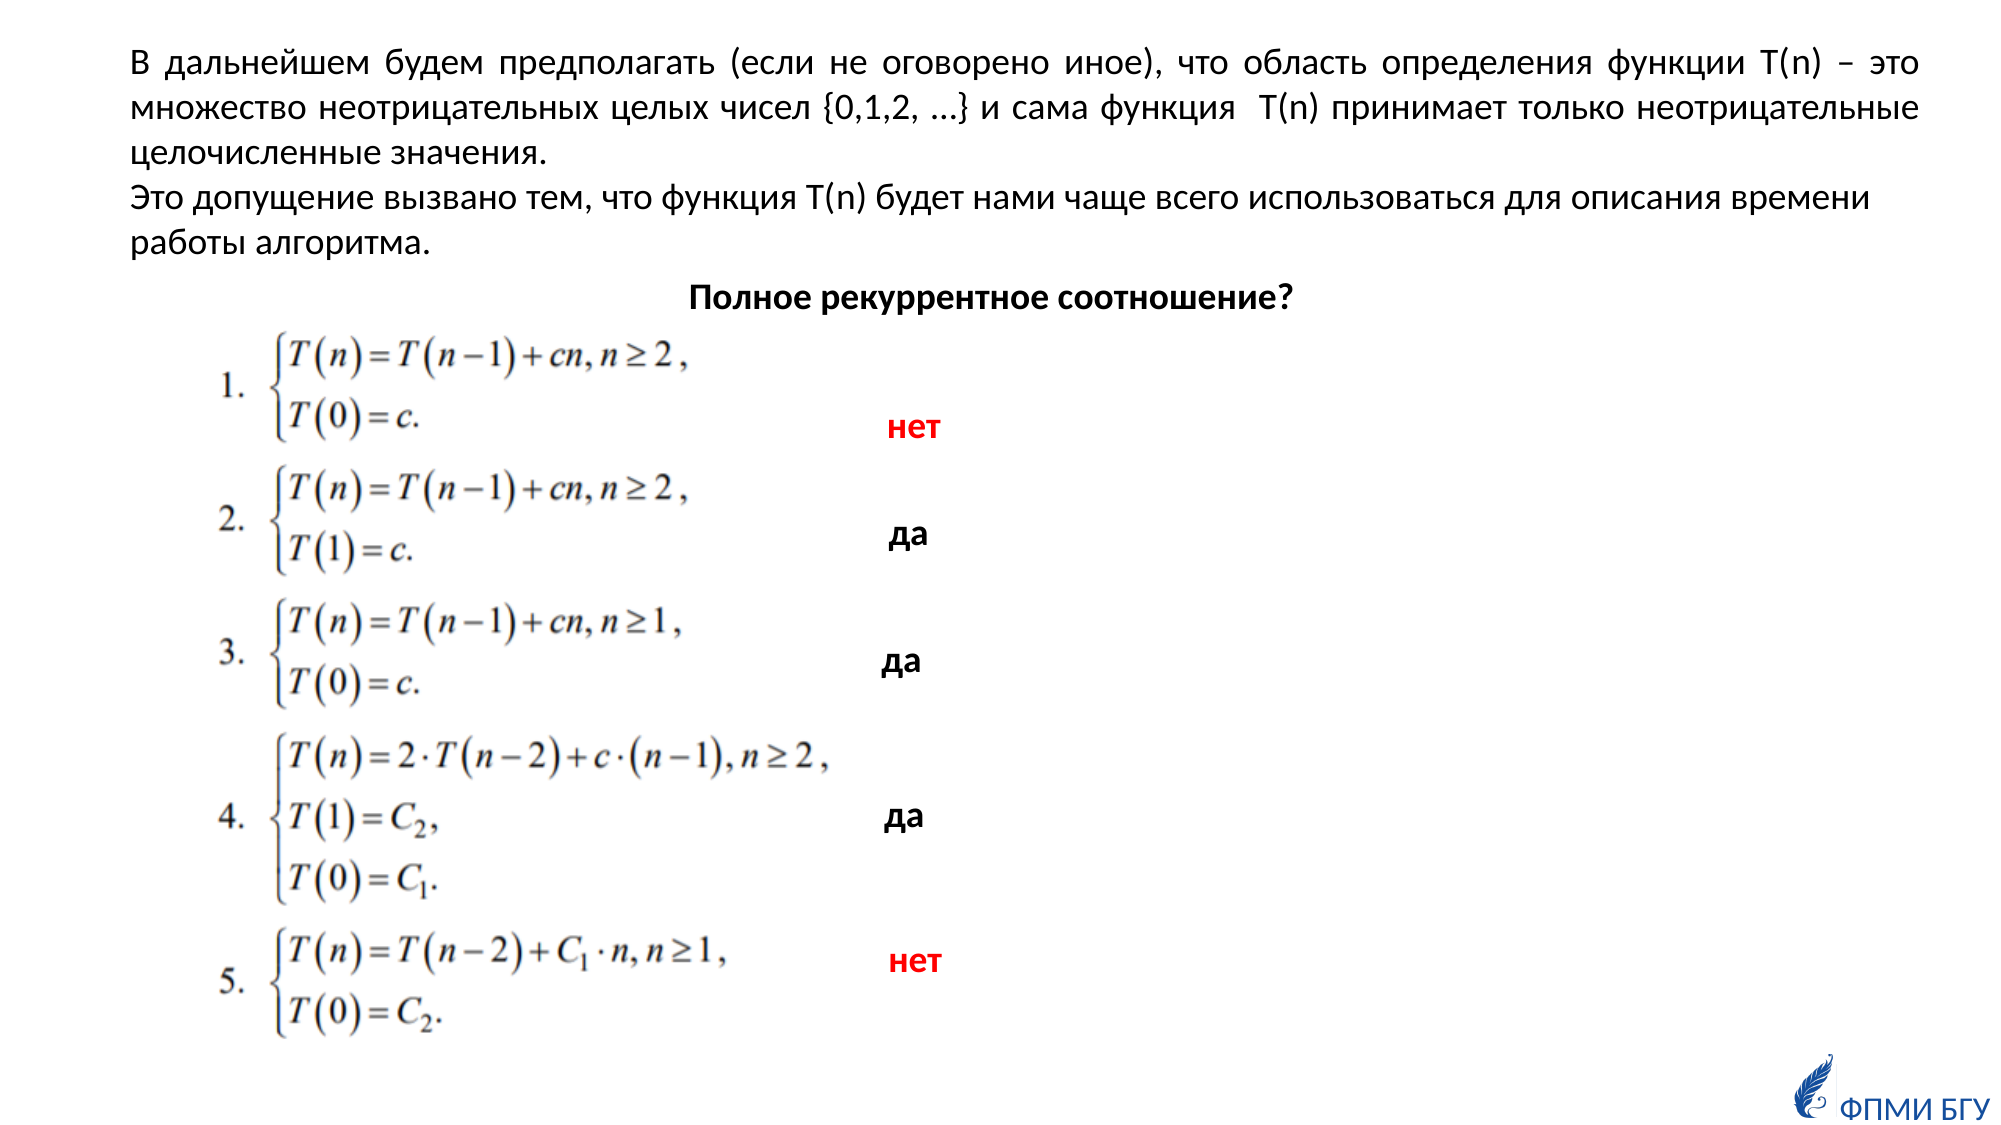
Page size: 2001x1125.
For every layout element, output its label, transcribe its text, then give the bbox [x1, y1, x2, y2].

text_box да [873, 500, 944, 561]
text_box В дальнейшем будем предполагать (если не оговорено иное), что область определения функции T(n) – это множество неотрицательных целых чисел {0,1,2, …} и сама функция T(n) принимает только неотрицательные целочисленные значения. Это допущение вызвано тем, что функция T(n) будет нами чаще всего использоваться для описания времени работы алгоритма. [40, 29, 1935, 270]
text_box Полное рекуррентное соотношение? [674, 264, 1310, 370]
text_box да [872, 782, 940, 843]
picture [171, 325, 872, 1050]
text_box нет [872, 393, 956, 454]
text_box ФПМИ БГУ [1830, 1087, 2000, 1125]
picture [1793, 1053, 1837, 1118]
text_box да [872, 627, 937, 687]
text_box нет [873, 928, 958, 988]
